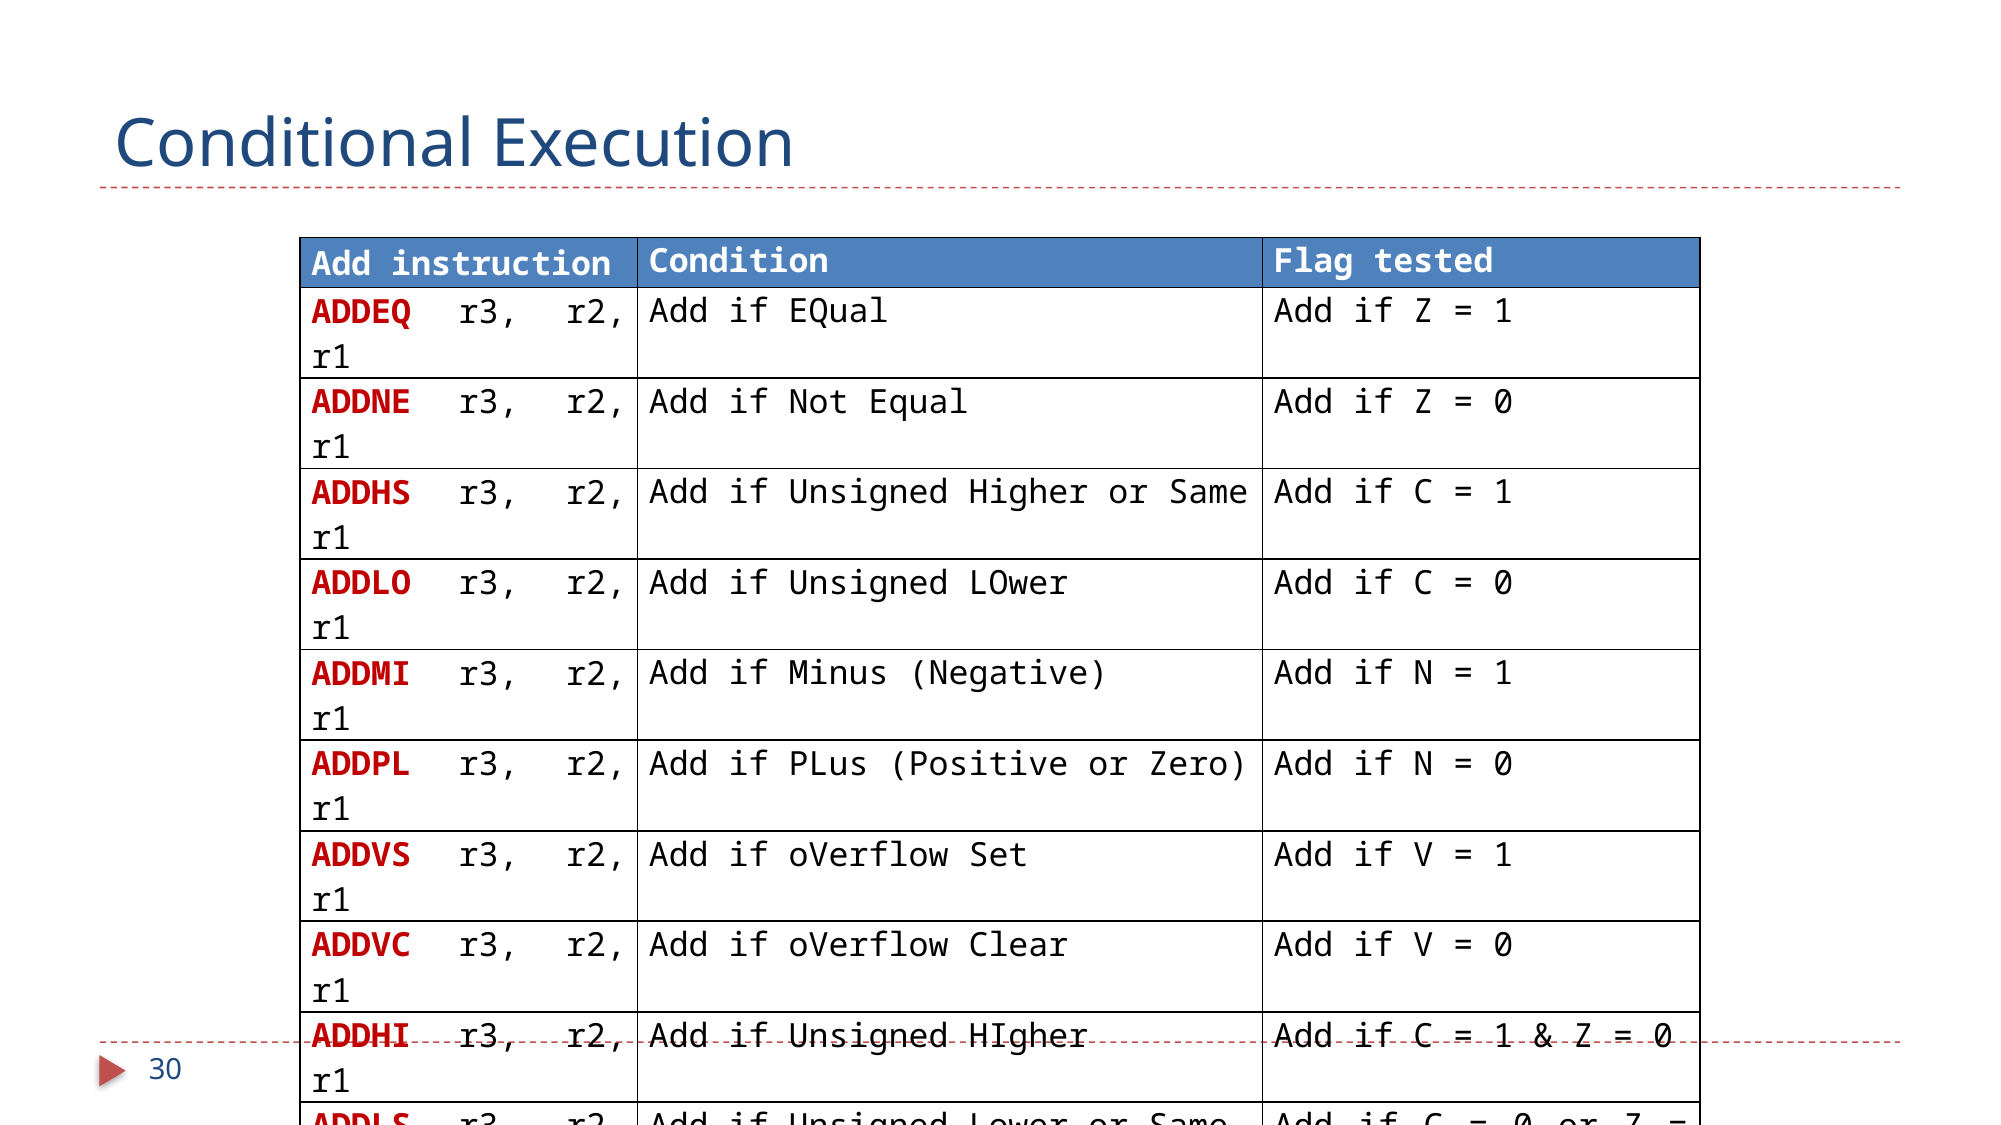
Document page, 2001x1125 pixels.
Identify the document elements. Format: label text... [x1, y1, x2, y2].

table_header Condition [638, 238, 1262, 287]
table_cell ADDHS r3, r2, r1 [301, 469, 637, 558]
table_cell Add if Z = 1 [1263, 288, 1699, 377]
table_cell Add if V = 1 [1263, 832, 1699, 920]
table_cell Add if C = 1 [1263, 469, 1699, 558]
table_cell Add if Unsigned Lower or Same [638, 1103, 1262, 1125]
table_cell ADDEQ r3, r2, r1 [301, 288, 637, 377]
table_cell ADDNE r3, r2, r1 [301, 379, 637, 468]
table_cell Add if C = 0 [1263, 560, 1699, 649]
table_cell Add if oVerflow Set [638, 832, 1262, 920]
table_cell Add if C = 0 or Z = 1 [1263, 1103, 1699, 1125]
table_cell Add if N = 0 [1263, 741, 1699, 830]
table_cell Add if Not Equal [638, 379, 1262, 468]
table_cell ADDVS r3, r2, r1 [301, 832, 637, 920]
table_cell ADDLO r3, r2, r1 [301, 560, 637, 649]
title Conditional Execution [99, 24, 1900, 188]
table_cell Add if V = 0 [1263, 922, 1699, 1011]
table_cell ADDPL r3, r2, r1 [301, 741, 637, 830]
table_header Add instruction [301, 238, 637, 287]
table_cell ADDMI r3, r2, r1 [301, 650, 637, 739]
table_cell Add if Unsigned HIgher [638, 1013, 1262, 1101]
table_header Flag tested [1263, 238, 1699, 287]
table_cell Add if Z = 0 [1263, 379, 1699, 468]
table_cell ADDHI r3, r2, r1 [301, 1013, 637, 1101]
table_cell ADDLS r3, r2, r1 [301, 1103, 637, 1125]
slide_number 30 [133, 1042, 299, 1103]
table_cell Add if Unsigned LOwer [638, 560, 1262, 649]
table_cell Add if N = 1 [1263, 650, 1699, 739]
table_cell ADDVC r3, r2, r1 [301, 922, 637, 1011]
table_cell Add if Minus (Negative) [638, 650, 1262, 739]
table_cell Add if Unsigned Higher or Same [638, 469, 1262, 558]
table_cell Add if oVerflow Clear [638, 922, 1262, 1011]
table_cell Add if PLus (Positive or Zero) [638, 741, 1262, 830]
table_cell Add if EQual [638, 288, 1262, 377]
table_cell Add if C = 1 & Z = 0 [1263, 1013, 1699, 1101]
